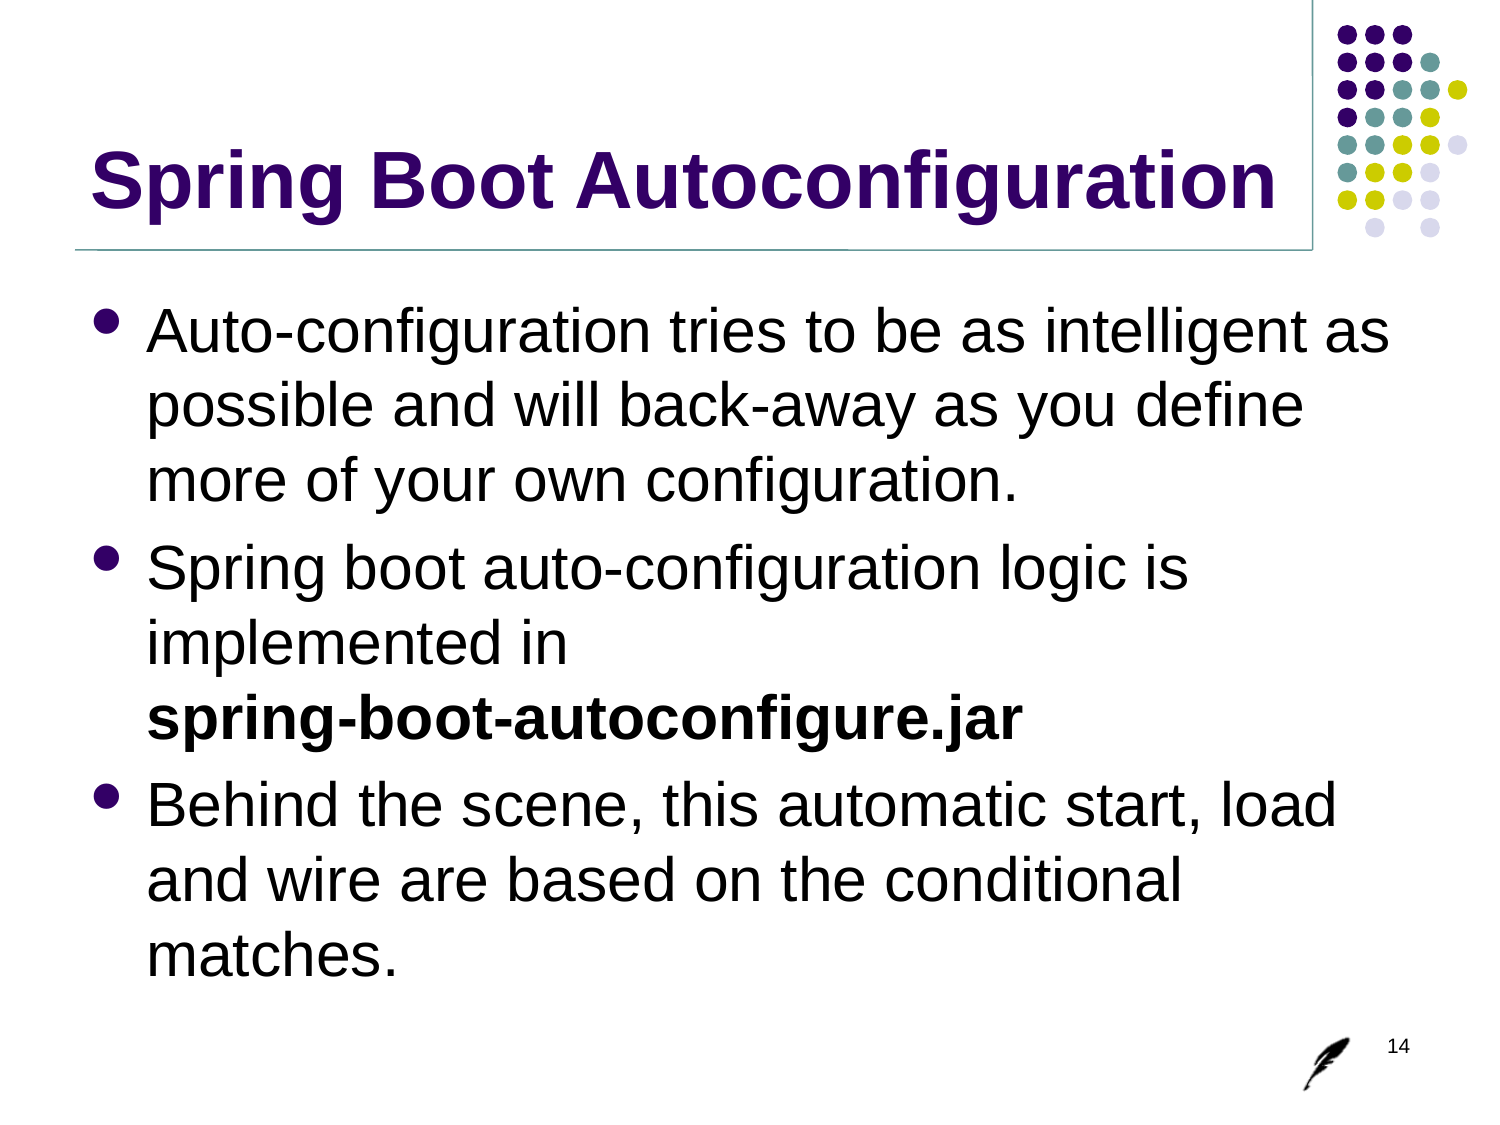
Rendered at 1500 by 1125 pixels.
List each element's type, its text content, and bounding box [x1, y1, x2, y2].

slide_number 14 [1074, 1025, 1425, 1100]
list Auto-configuration tries to be as intelligent as possible and will back-away as you define more of your own configuration. Spring boot auto-configuration logic is implemented in spring-boot-autoconfigure.jar Behind the scene, this automatic start, load and wire are based on the conditional matches. [75, 282, 1425, 1006]
title Spring Boot Autoconfiguration [75, 20, 1313, 233]
